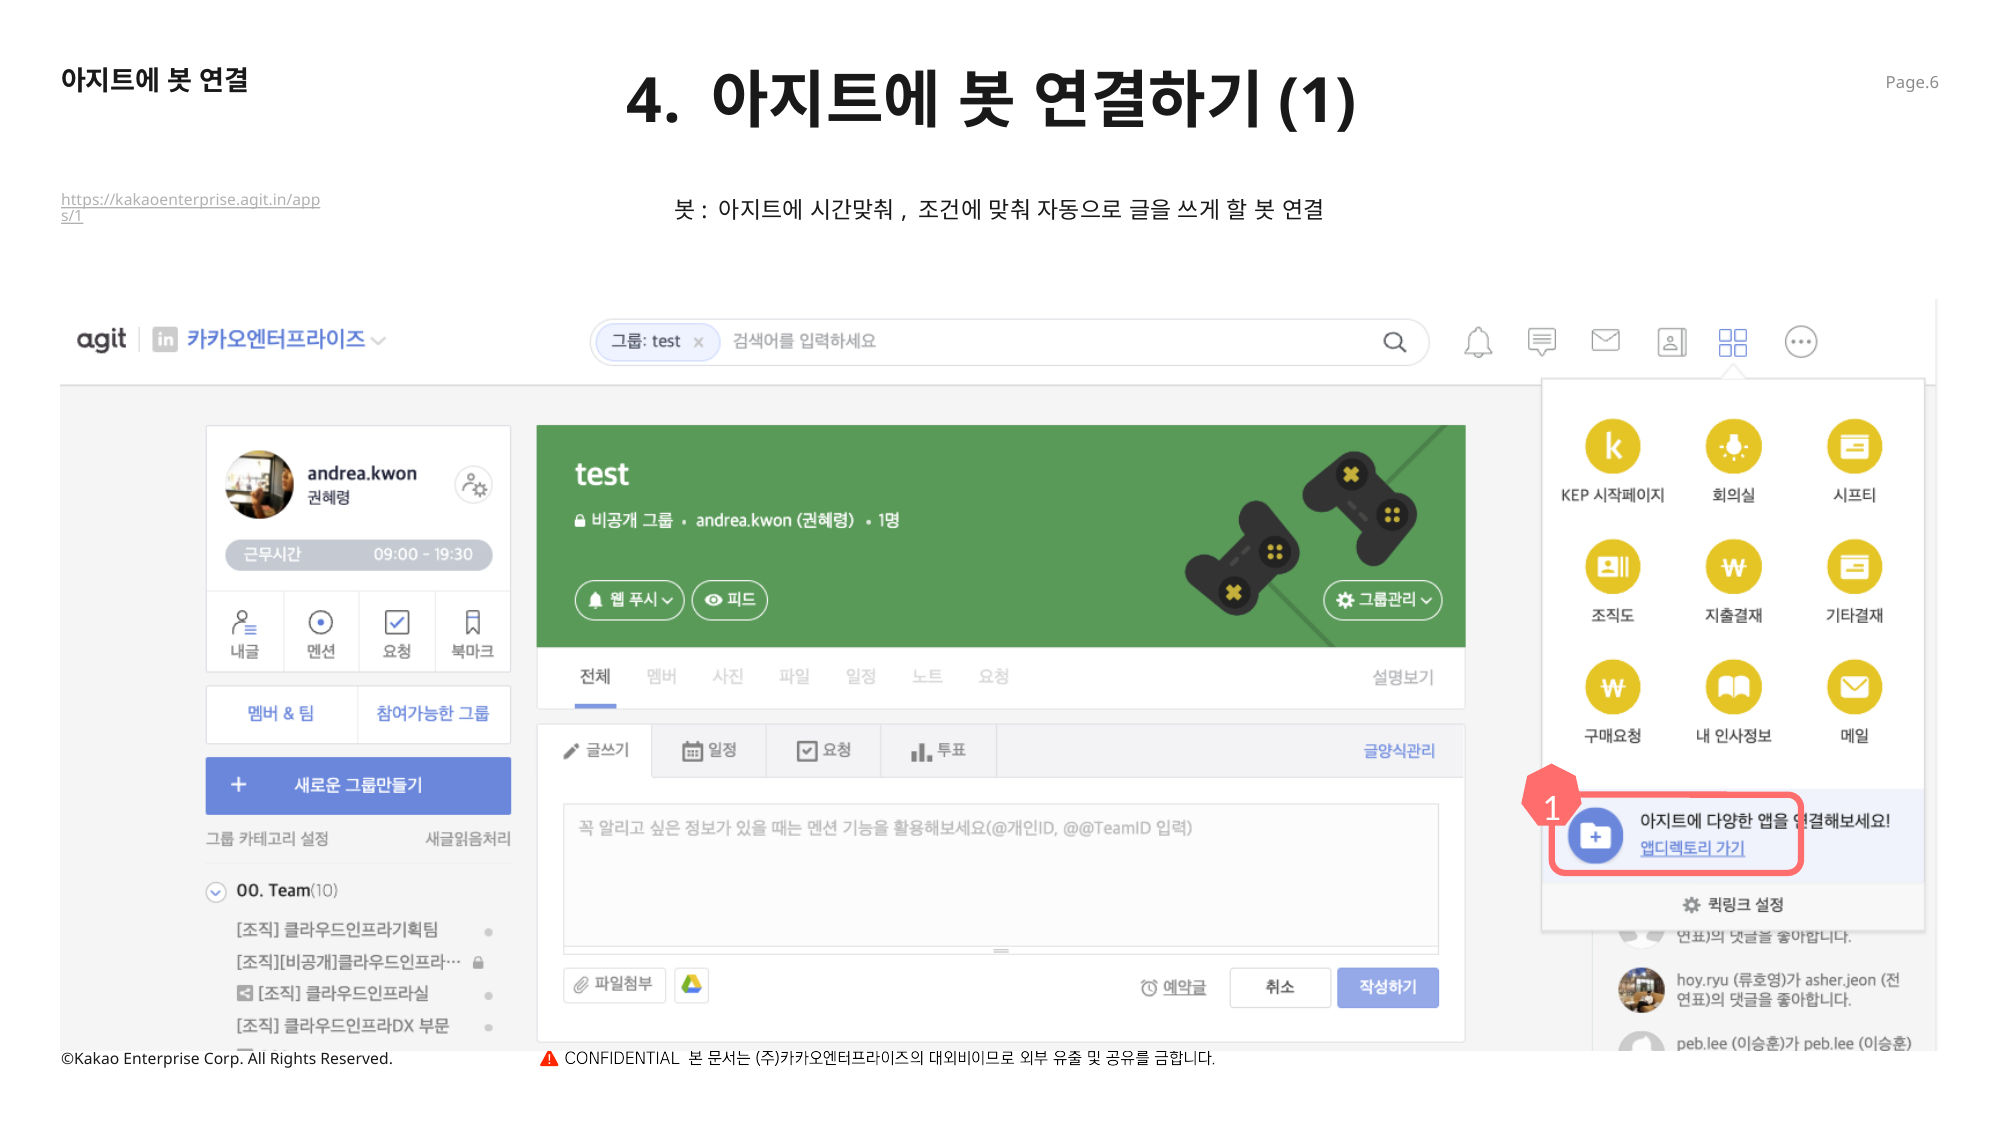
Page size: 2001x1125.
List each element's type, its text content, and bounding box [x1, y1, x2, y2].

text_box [1521, 763, 1801, 873]
list https://kakaoenterprise.agit.in/apps/1 [60, 190, 324, 269]
list 아지트에 봇 연결하기(1) [400, 60, 1600, 150]
list 봇: 아지트에 시간맞춰, 조건에 맞춰 자동으로 글을 쓰게 할 봇 연결 [400, 187, 1600, 299]
list 아지트에 봇 연결 [60, 60, 399, 150]
picture [60, 299, 1939, 1068]
